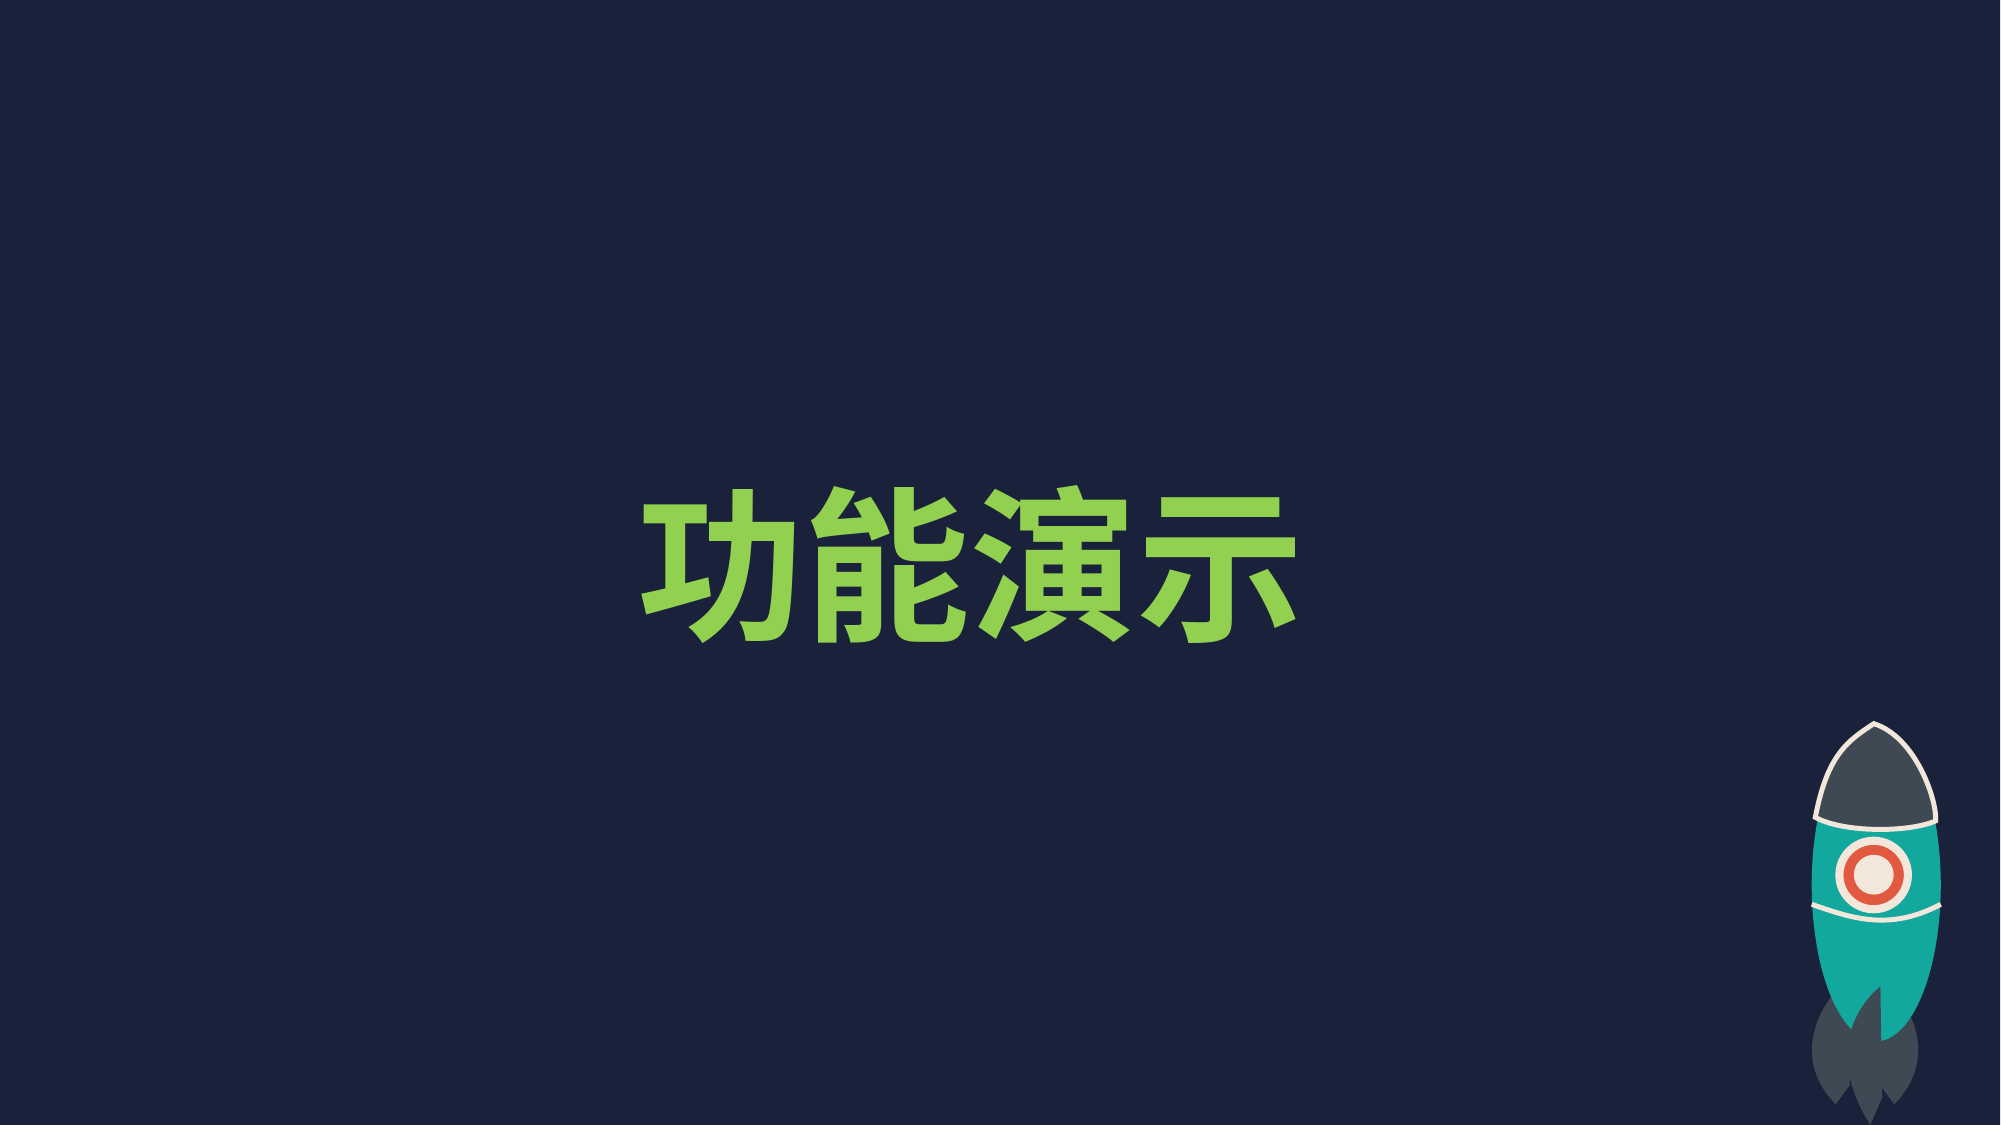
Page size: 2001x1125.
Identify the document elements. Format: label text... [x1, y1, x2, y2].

picture [0, 0, 2001, 1125]
text_box 功能演示 [580, 454, 1361, 669]
